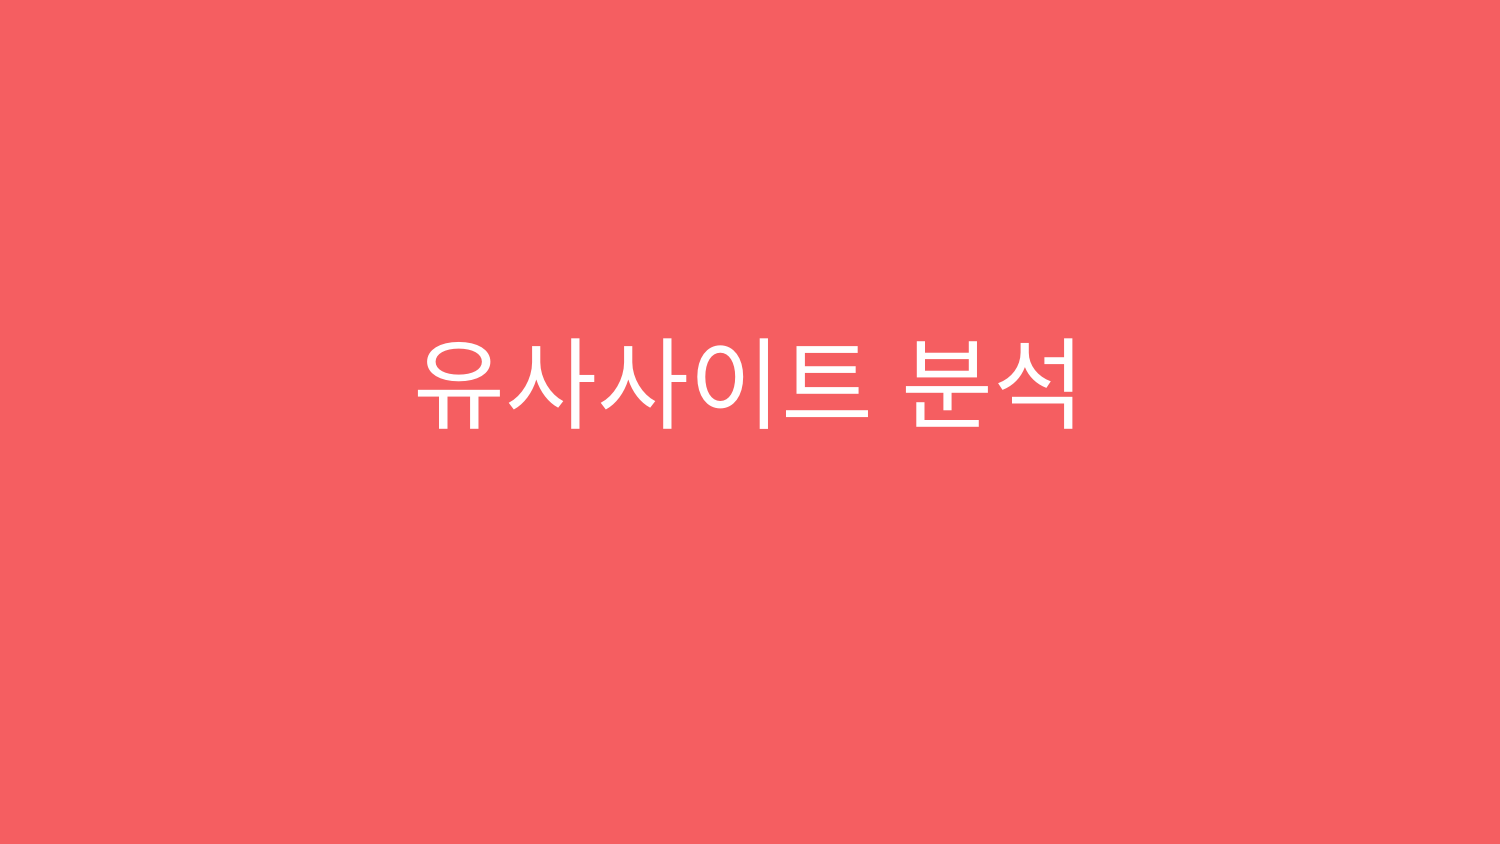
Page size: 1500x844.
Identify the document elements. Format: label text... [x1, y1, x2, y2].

title 유사사이트 분석 [83, 233, 1417, 529]
